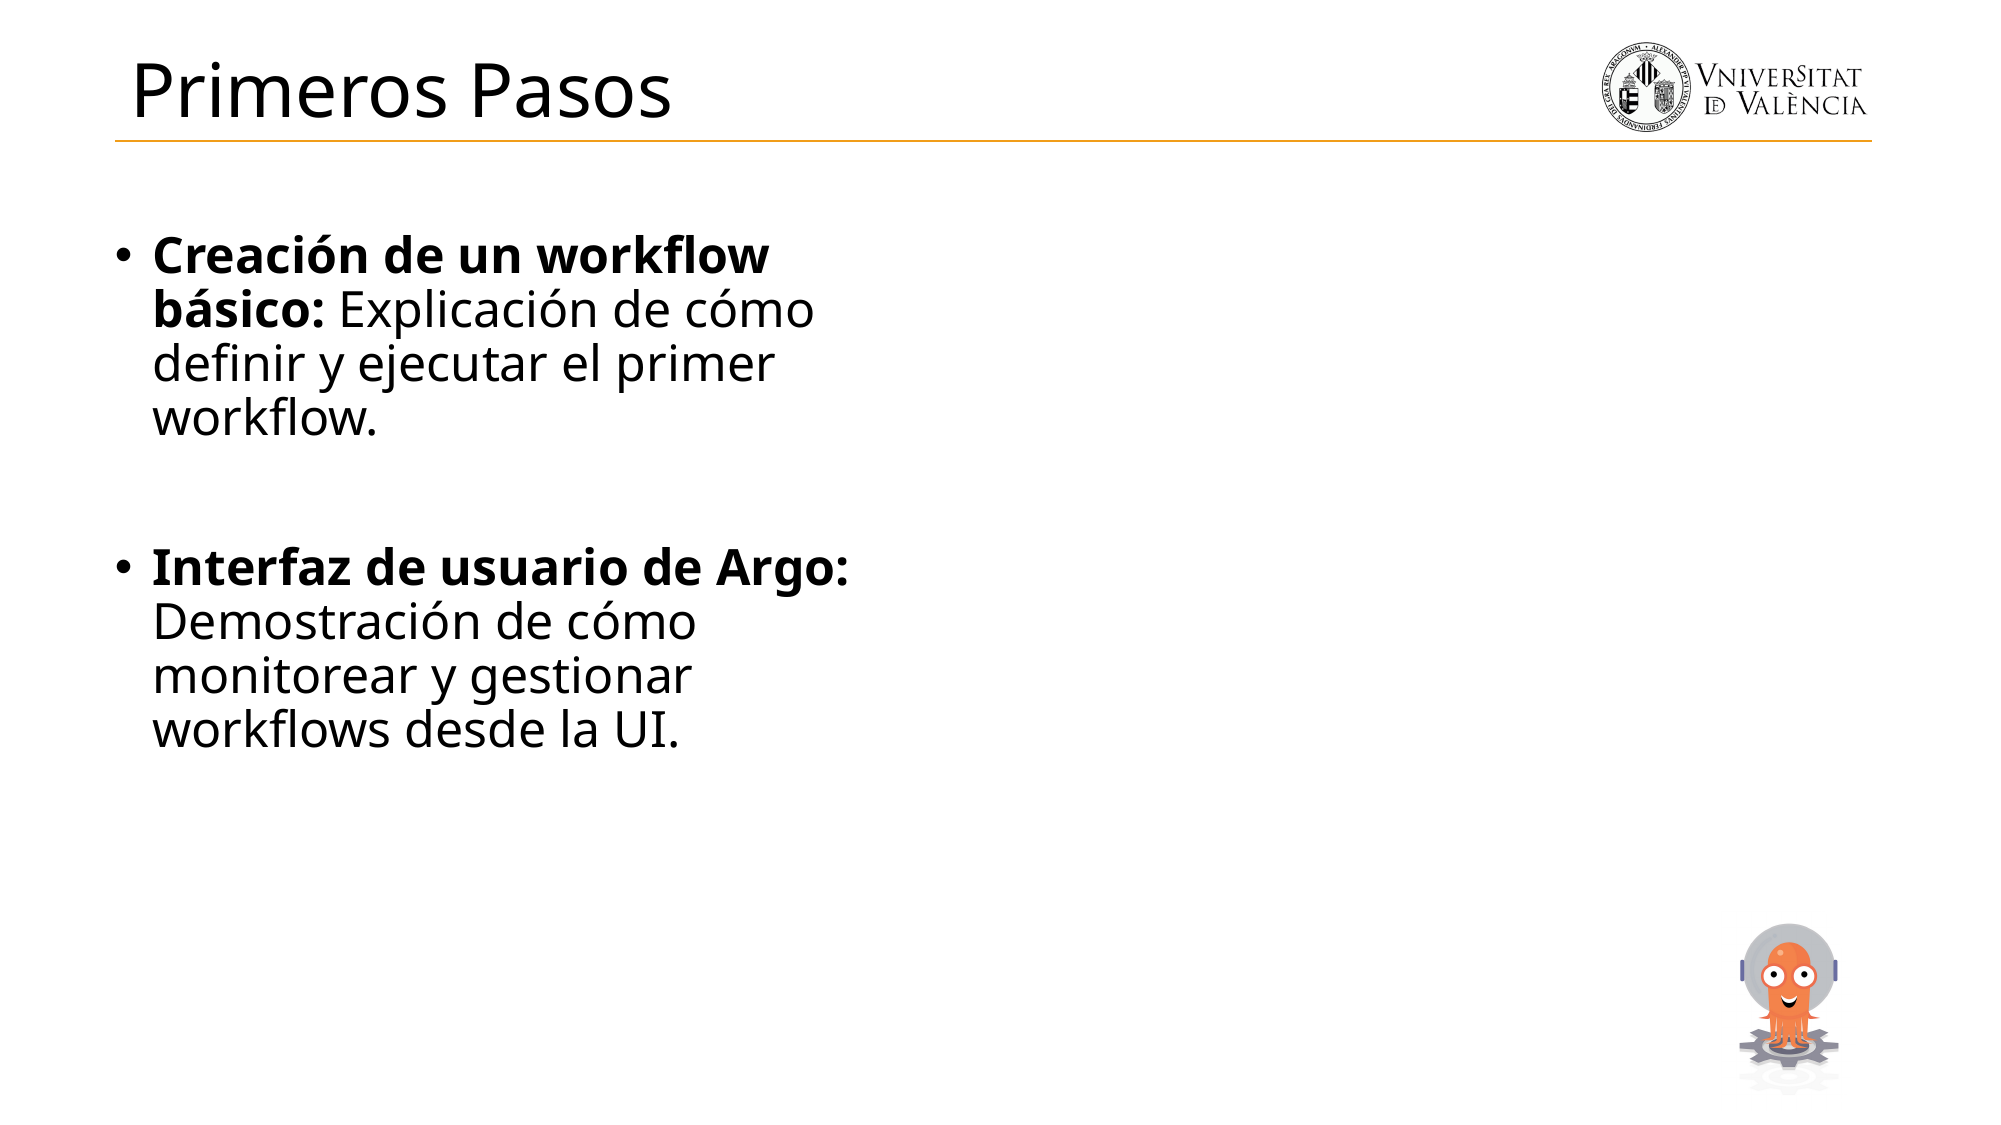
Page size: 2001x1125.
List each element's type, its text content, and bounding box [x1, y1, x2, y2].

picture [1582, 34, 1885, 142]
title Primeros Pasos [115, 39, 1300, 140]
picture [1721, 911, 1857, 1111]
list Creación de un workflow básico: Explicación de cómo definir y ejecutar el primer workflow. Interfaz de usuario de Argo: Demostración de cómo monitorear y gestionar workflows desde la UI. [99, 223, 895, 984]
